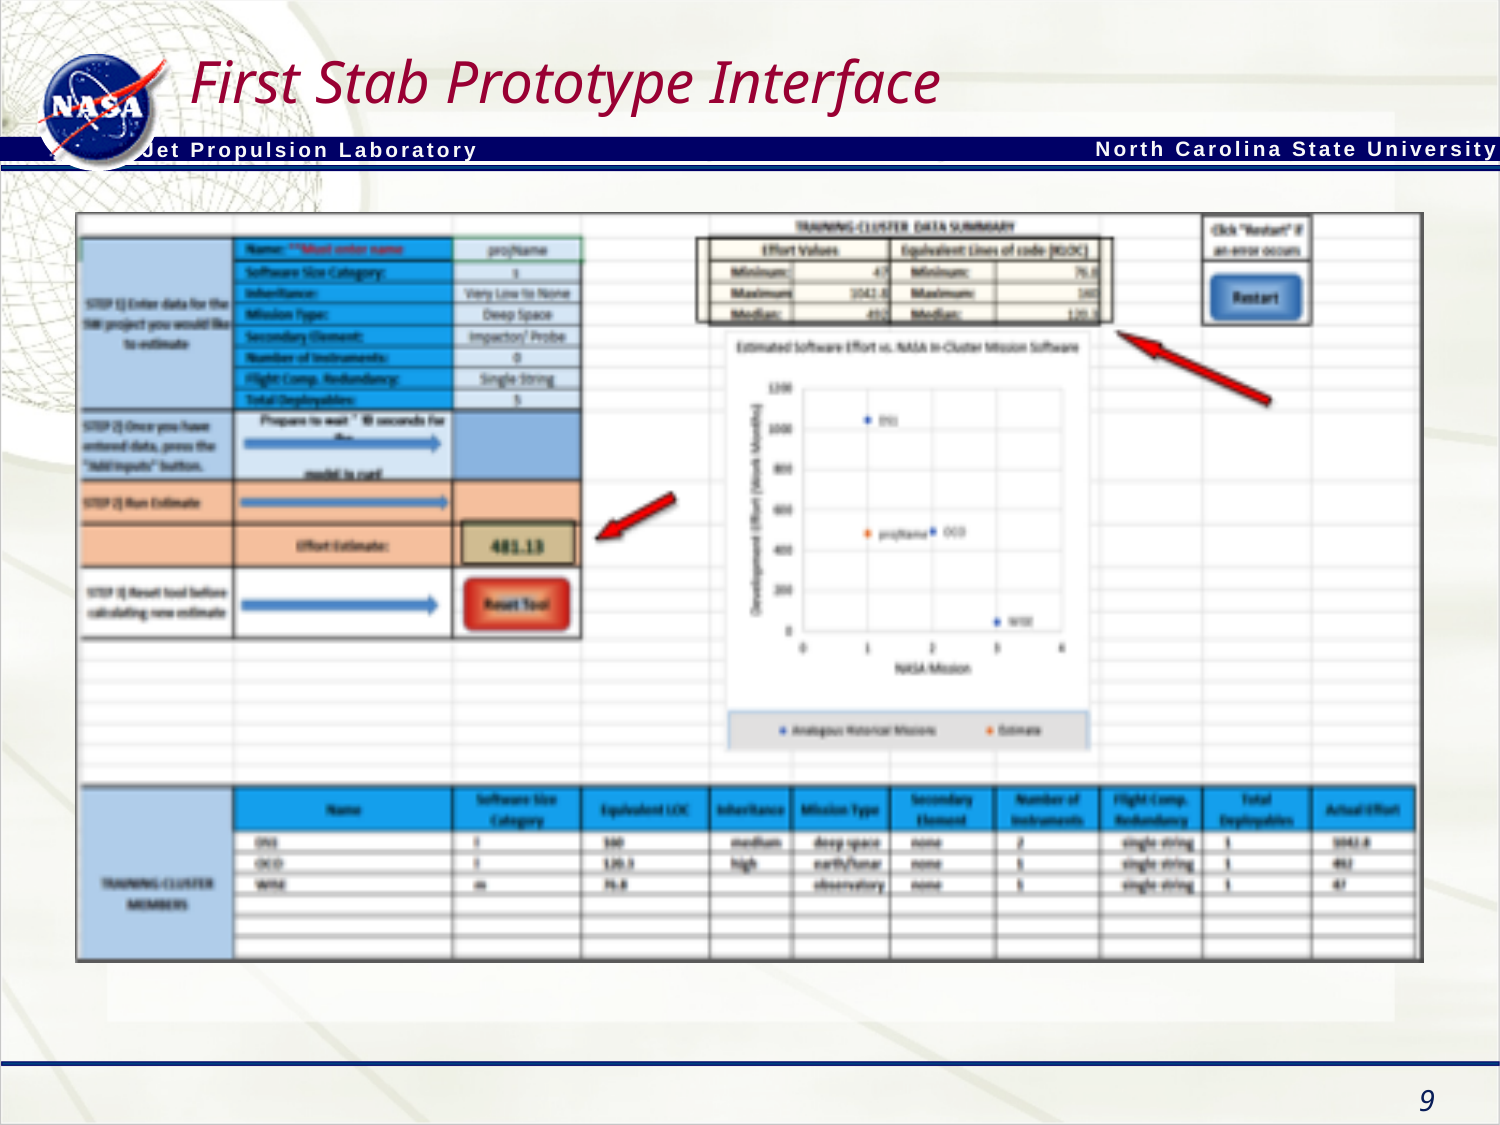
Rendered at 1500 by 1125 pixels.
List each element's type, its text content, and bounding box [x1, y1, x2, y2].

picture [0, 0, 1500, 1125]
text_box First Stab Prototype Interface [174, 37, 1450, 150]
slide_number 9 [1137, 1074, 1451, 1113]
